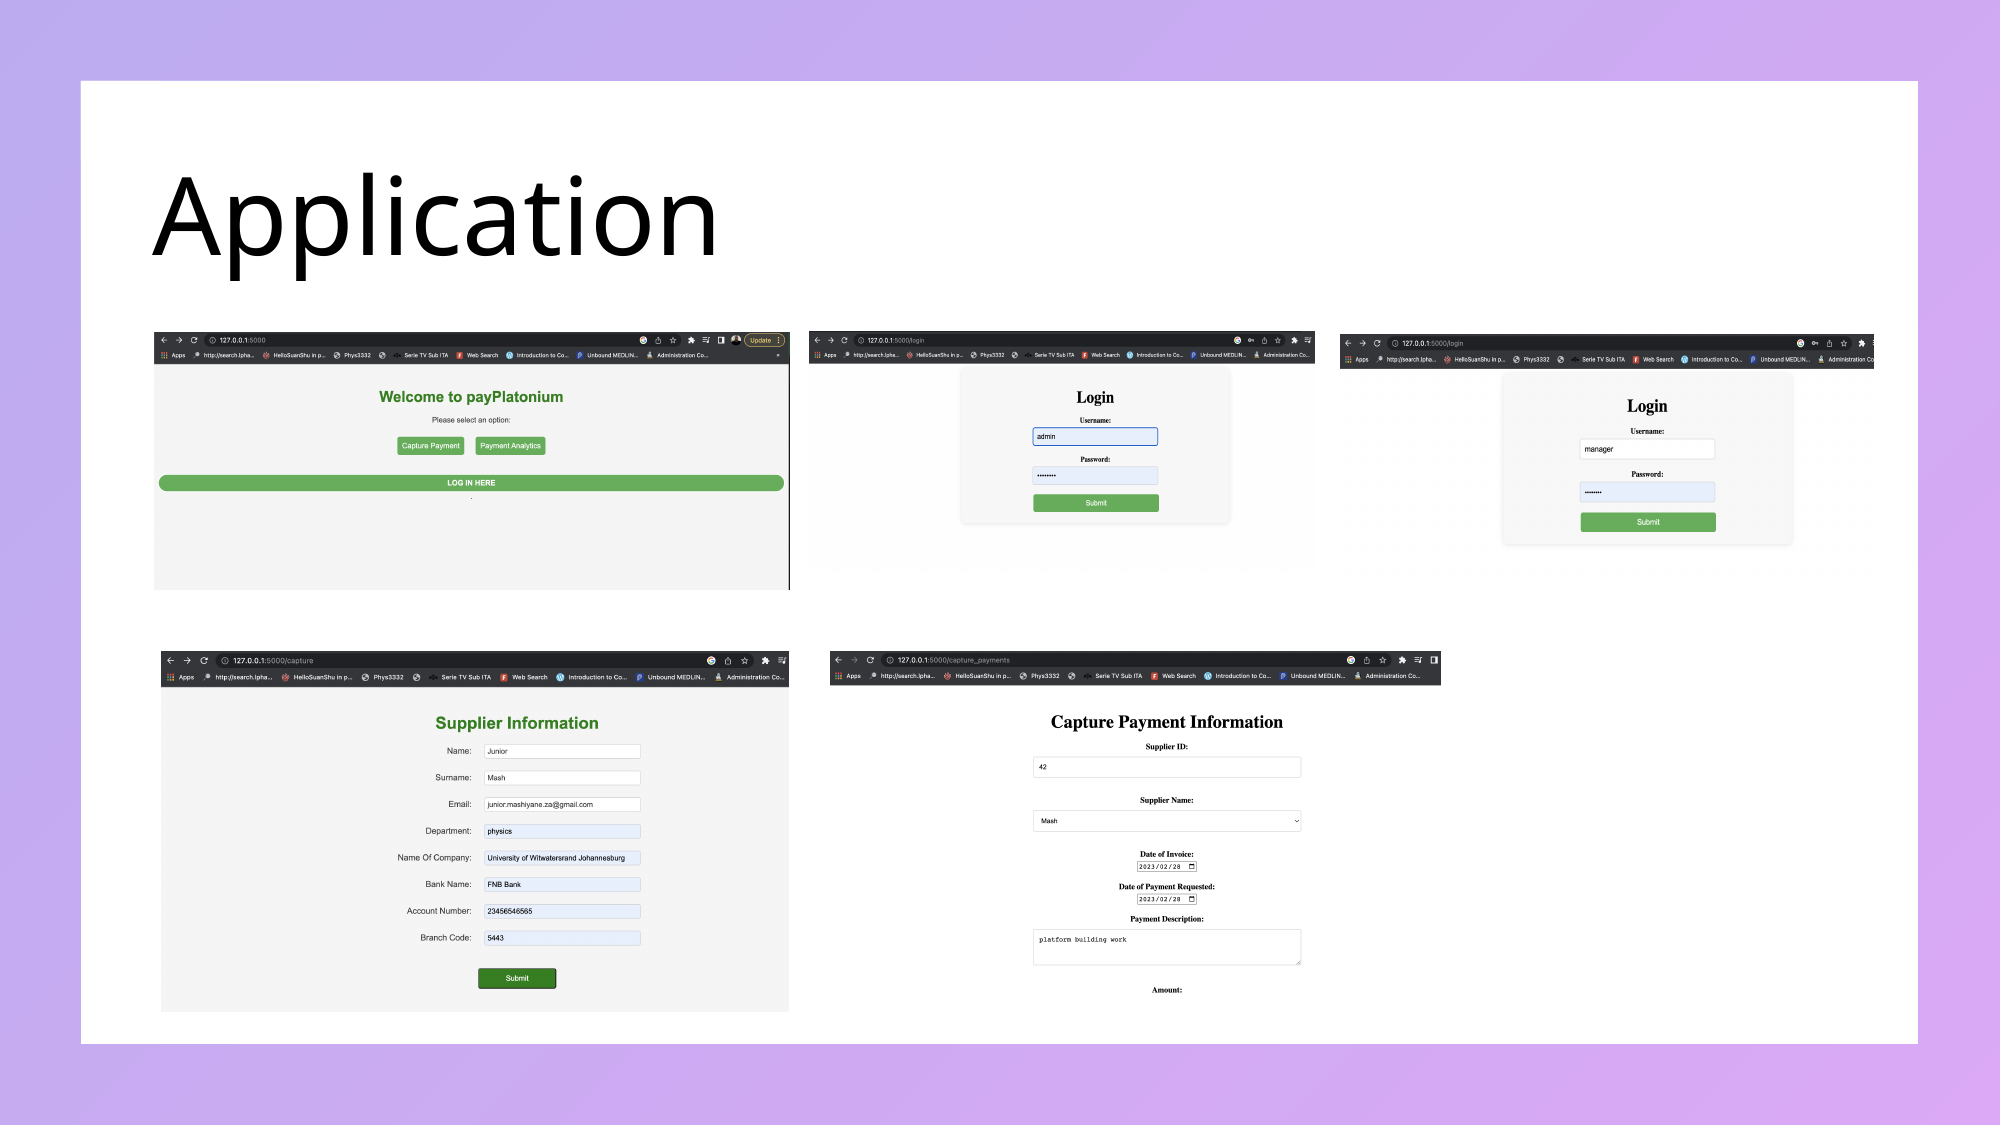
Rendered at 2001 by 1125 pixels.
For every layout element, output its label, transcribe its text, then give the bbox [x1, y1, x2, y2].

title Application [137, 111, 1863, 330]
picture [809, 331, 1315, 573]
picture [830, 651, 1441, 997]
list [1340, 334, 1874, 592]
picture [161, 651, 789, 1013]
picture [154, 332, 790, 590]
